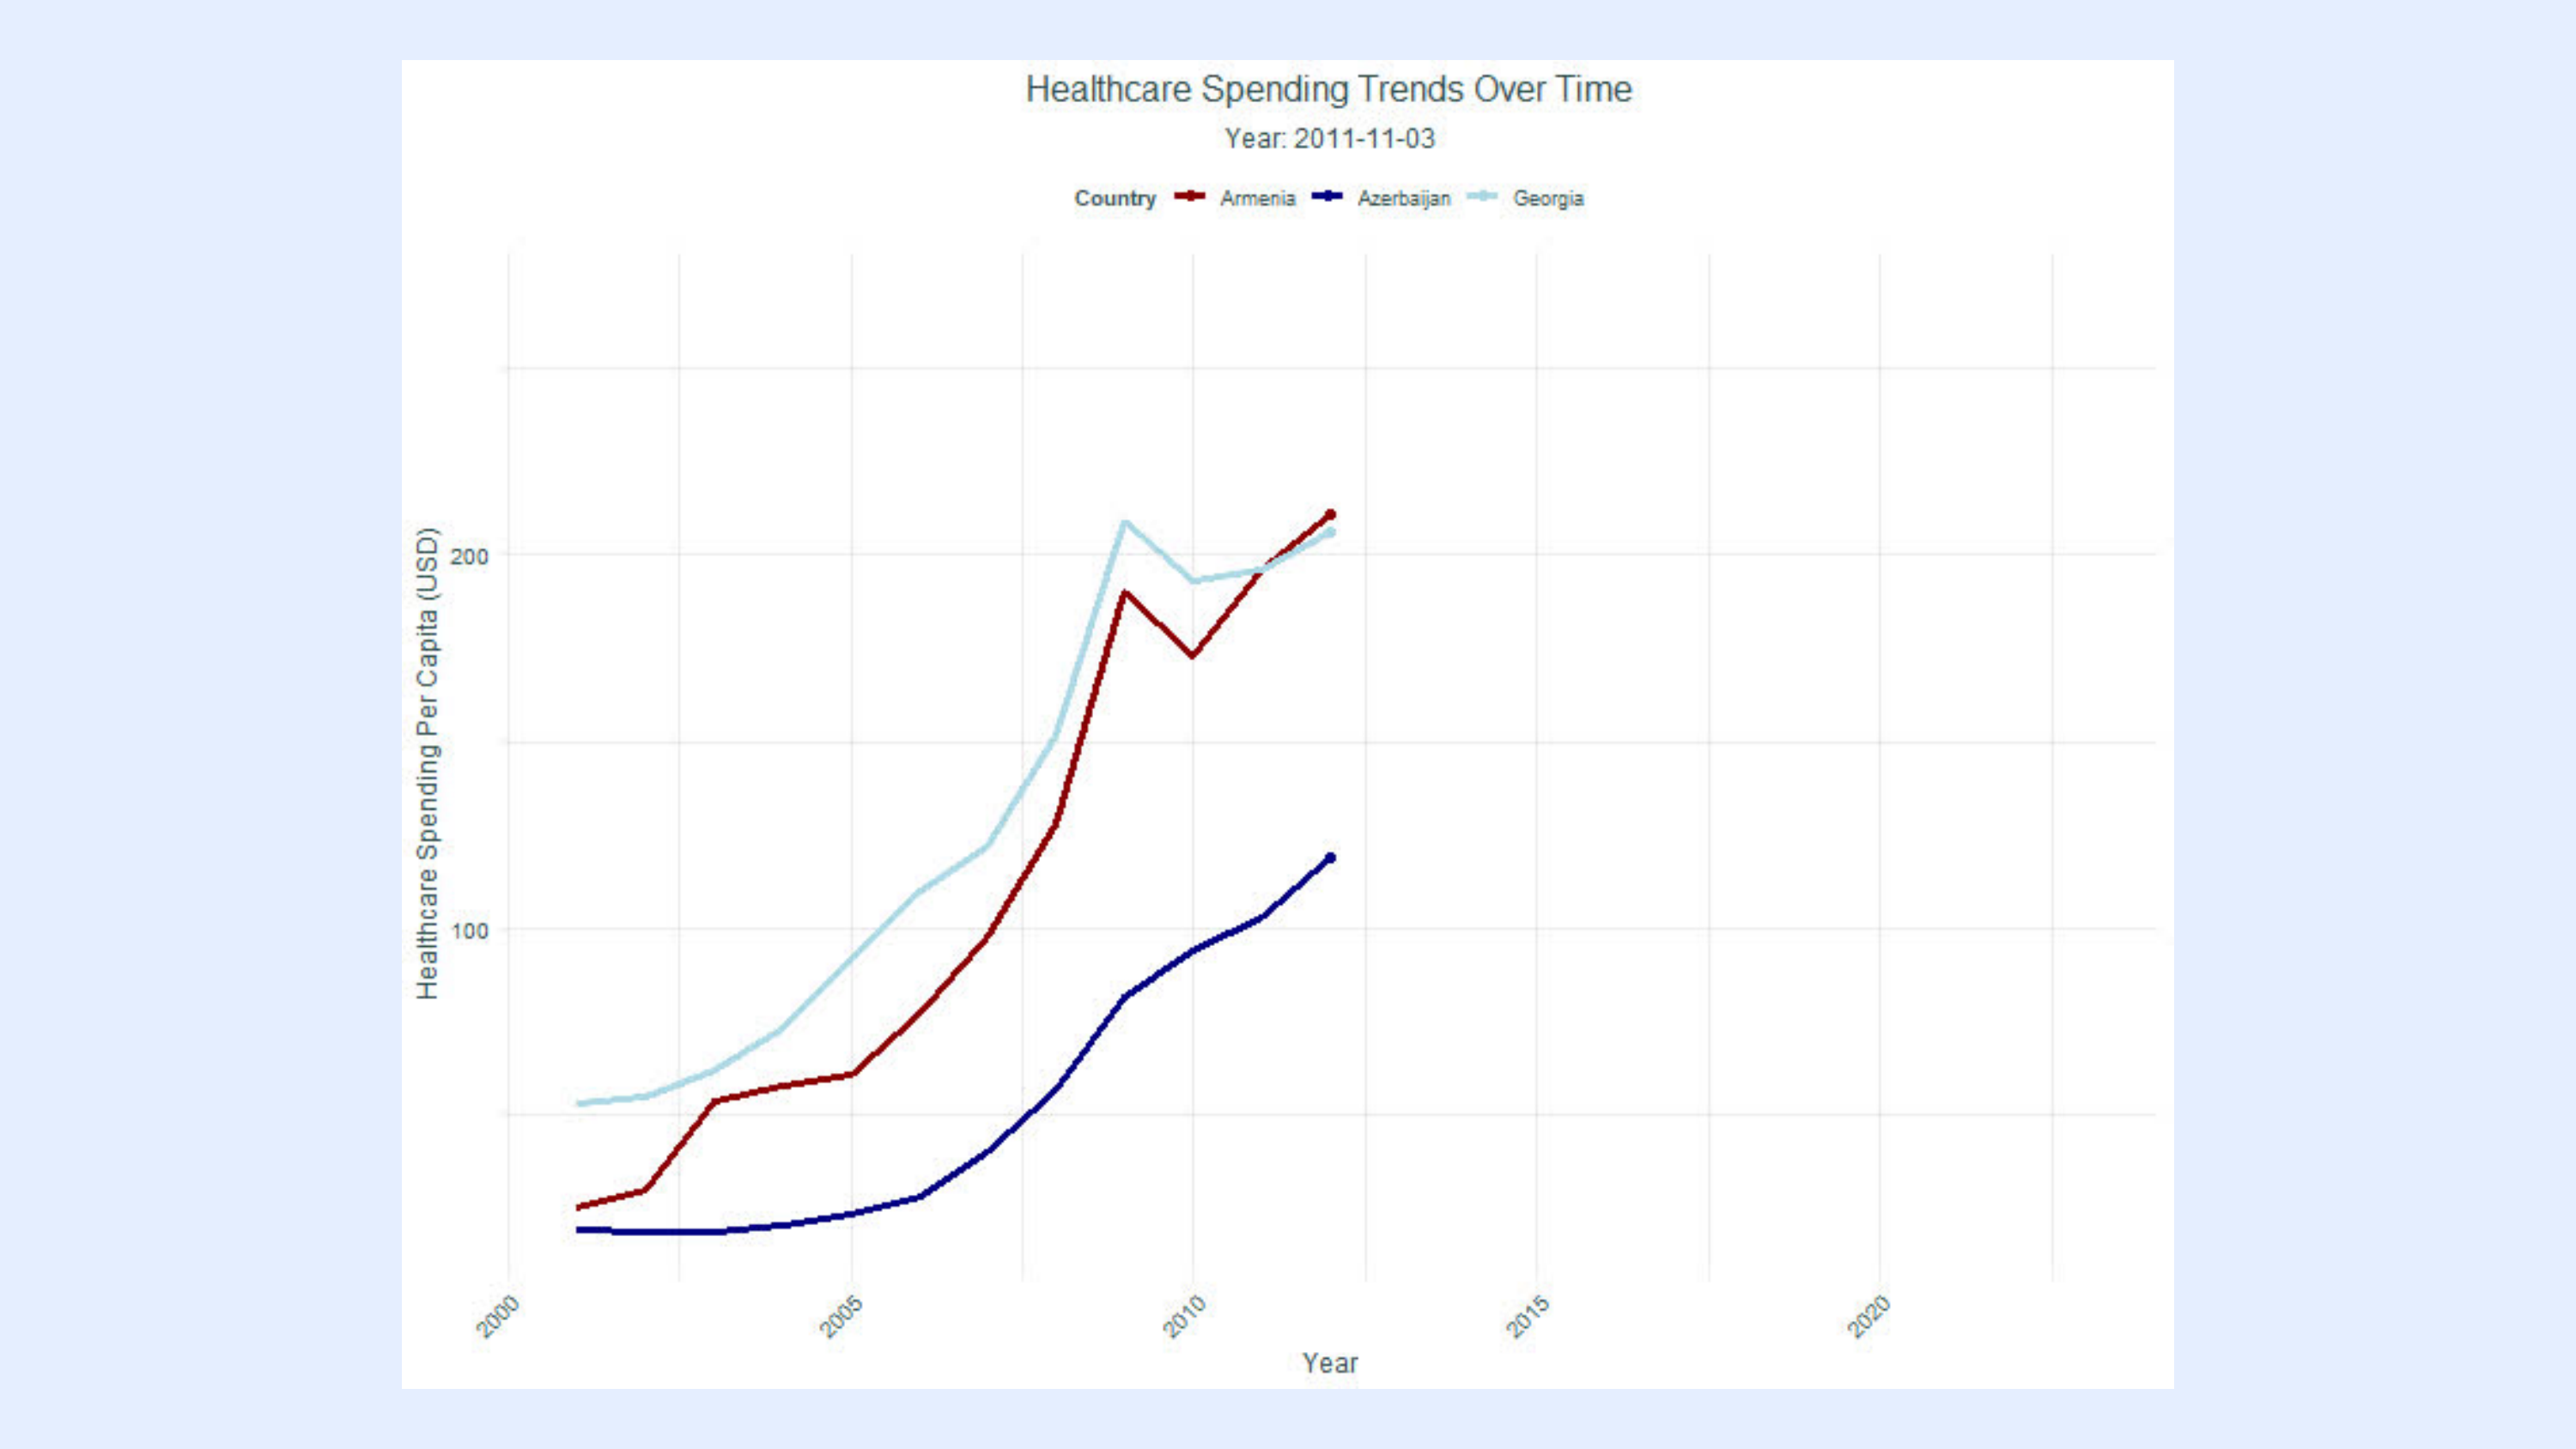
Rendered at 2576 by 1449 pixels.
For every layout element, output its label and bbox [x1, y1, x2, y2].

text_box [401, 59, 2175, 1390]
